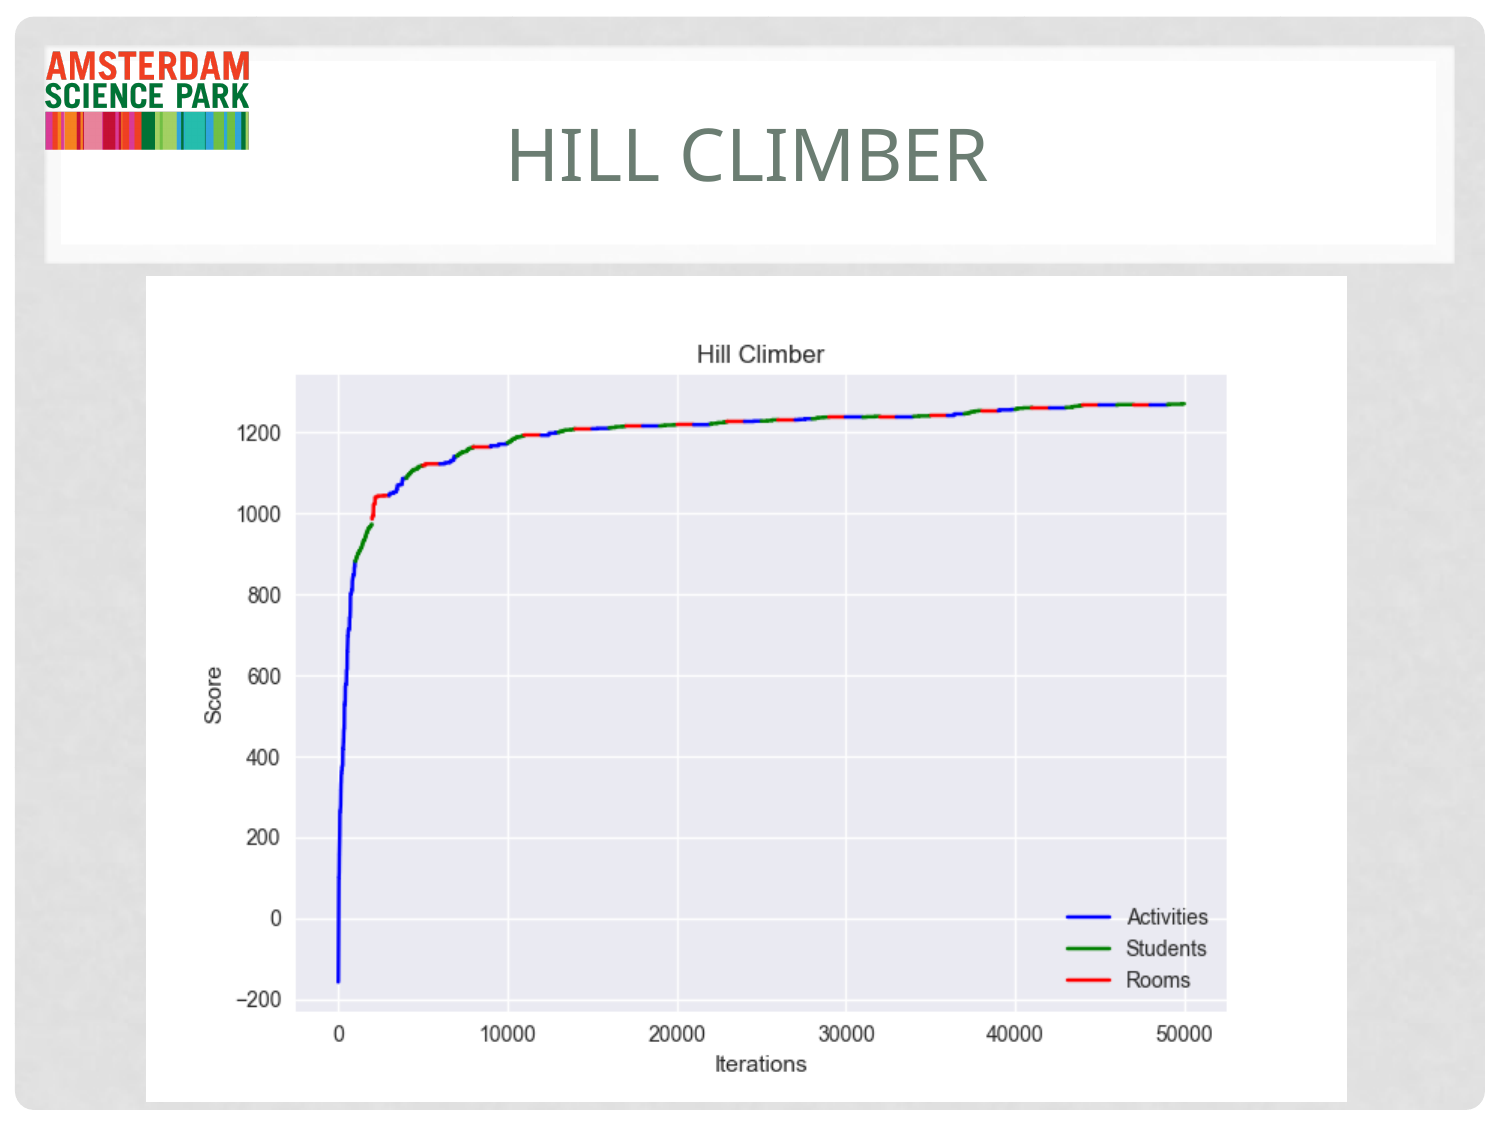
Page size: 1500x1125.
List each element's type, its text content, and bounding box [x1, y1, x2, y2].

picture [146, 276, 1347, 1102]
title Hill climber [69, 66, 1425, 238]
picture [45, 51, 249, 150]
